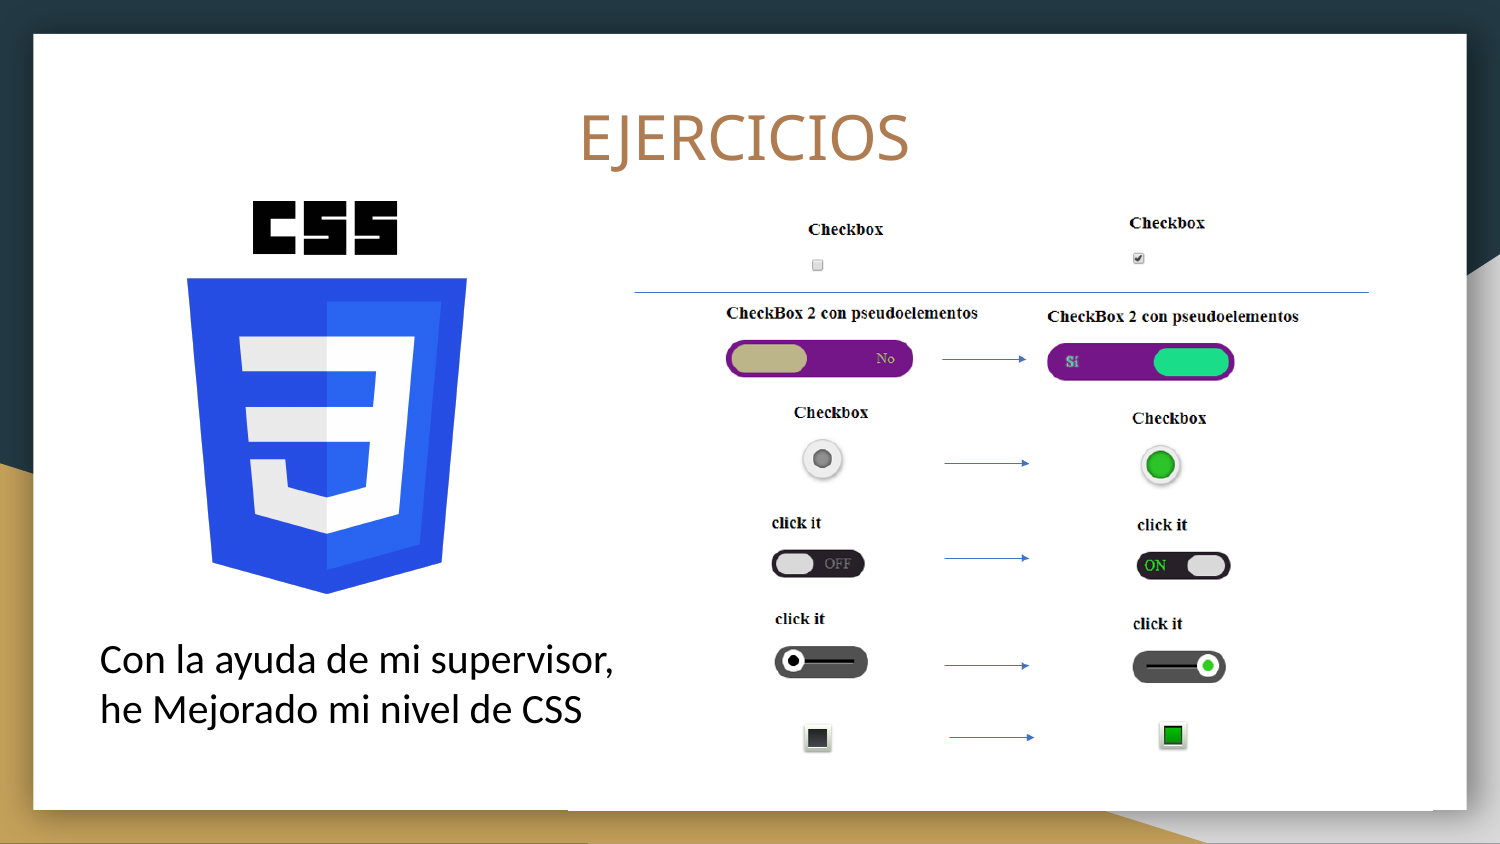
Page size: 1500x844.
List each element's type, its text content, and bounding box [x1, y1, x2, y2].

text_box Con la ayuda de mi supervisor, he Mejorado mi nivel de CSS [84, 616, 562, 769]
title EJERCICIOS [563, 82, 937, 181]
picture [567, 179, 1433, 812]
picture [187, 201, 467, 594]
